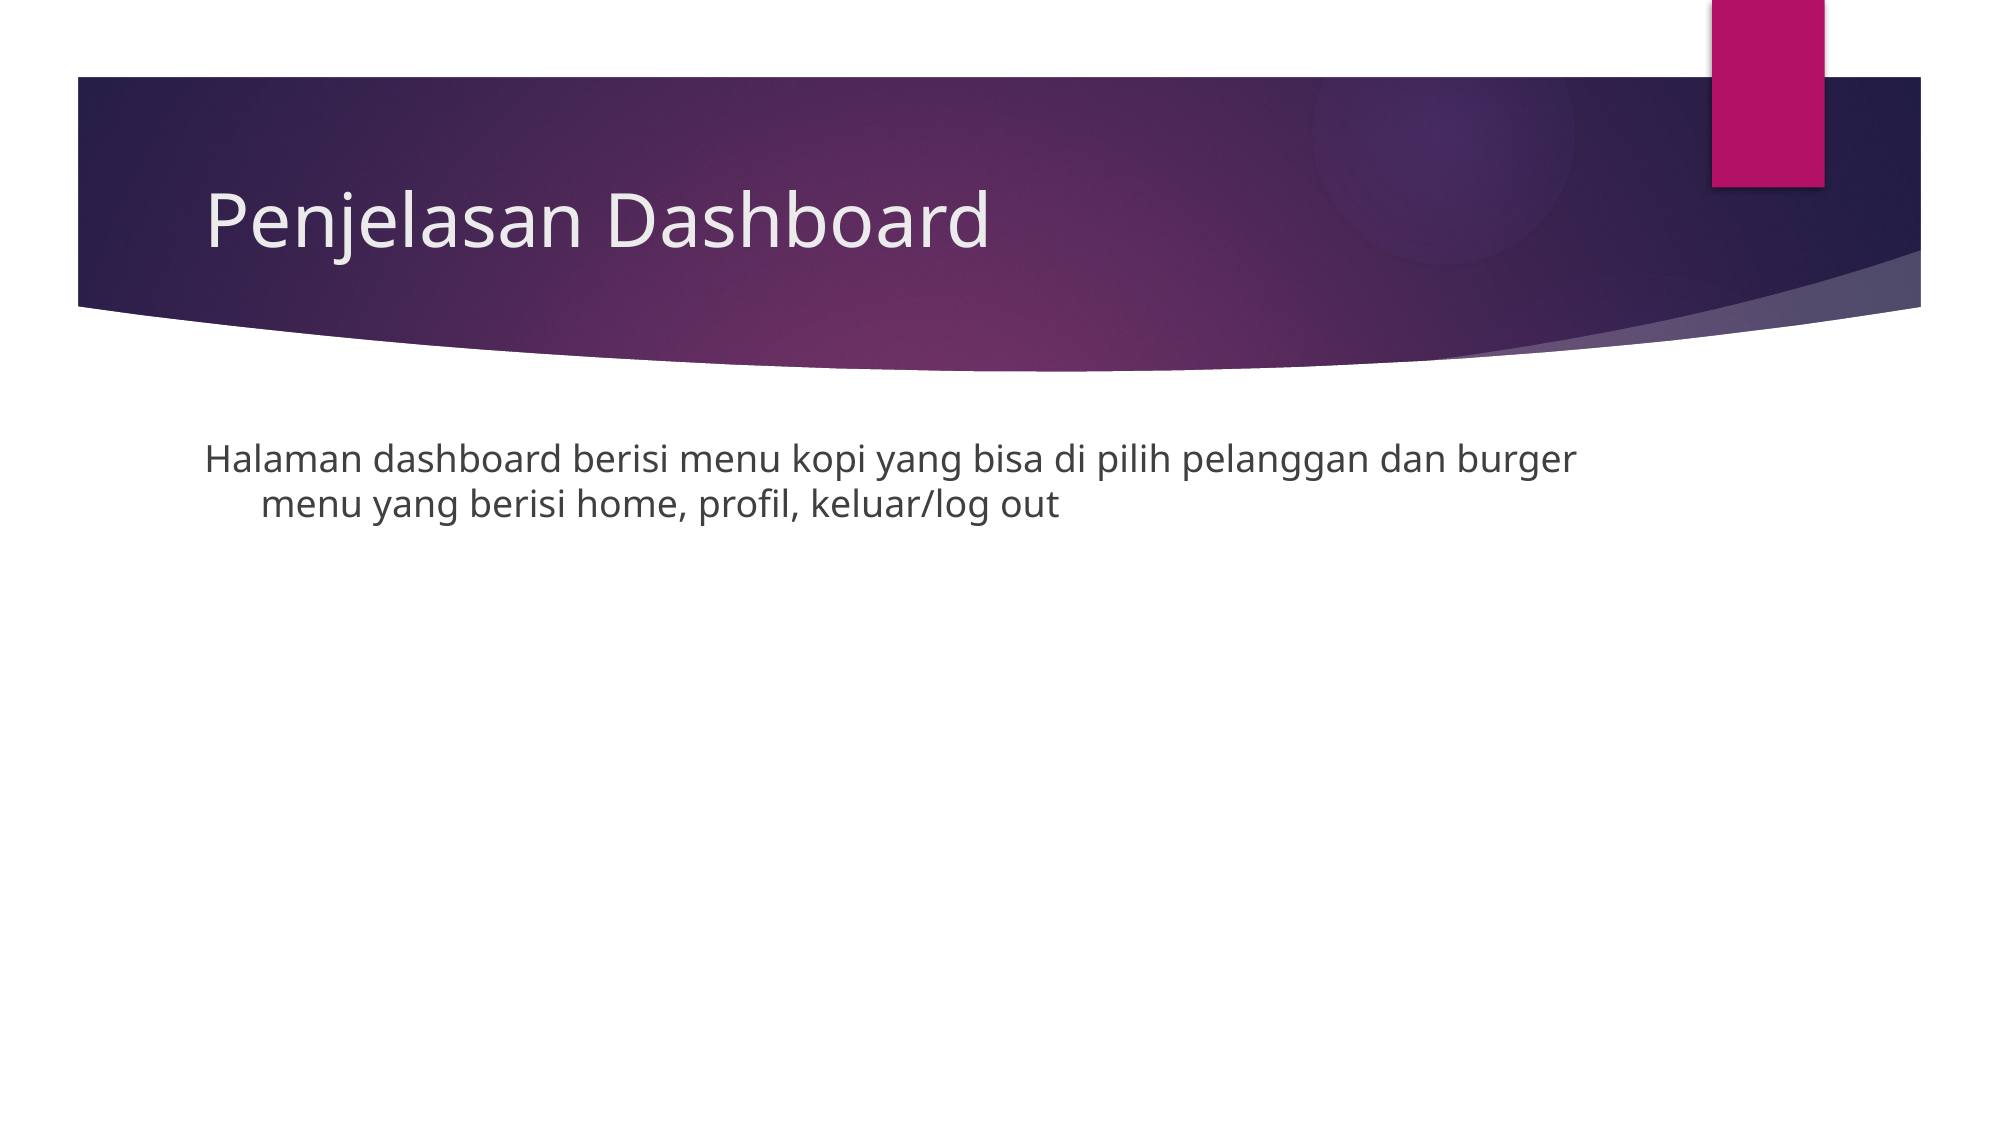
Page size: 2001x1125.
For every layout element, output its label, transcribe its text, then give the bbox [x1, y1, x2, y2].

list Halaman dashboard berisi menu kopi yang bisa di pilih pelanggan dan burger menu yang berisi home, profil, keluar/log out [189, 427, 1638, 988]
title Penjelasan Dashboard [189, 159, 1627, 276]
